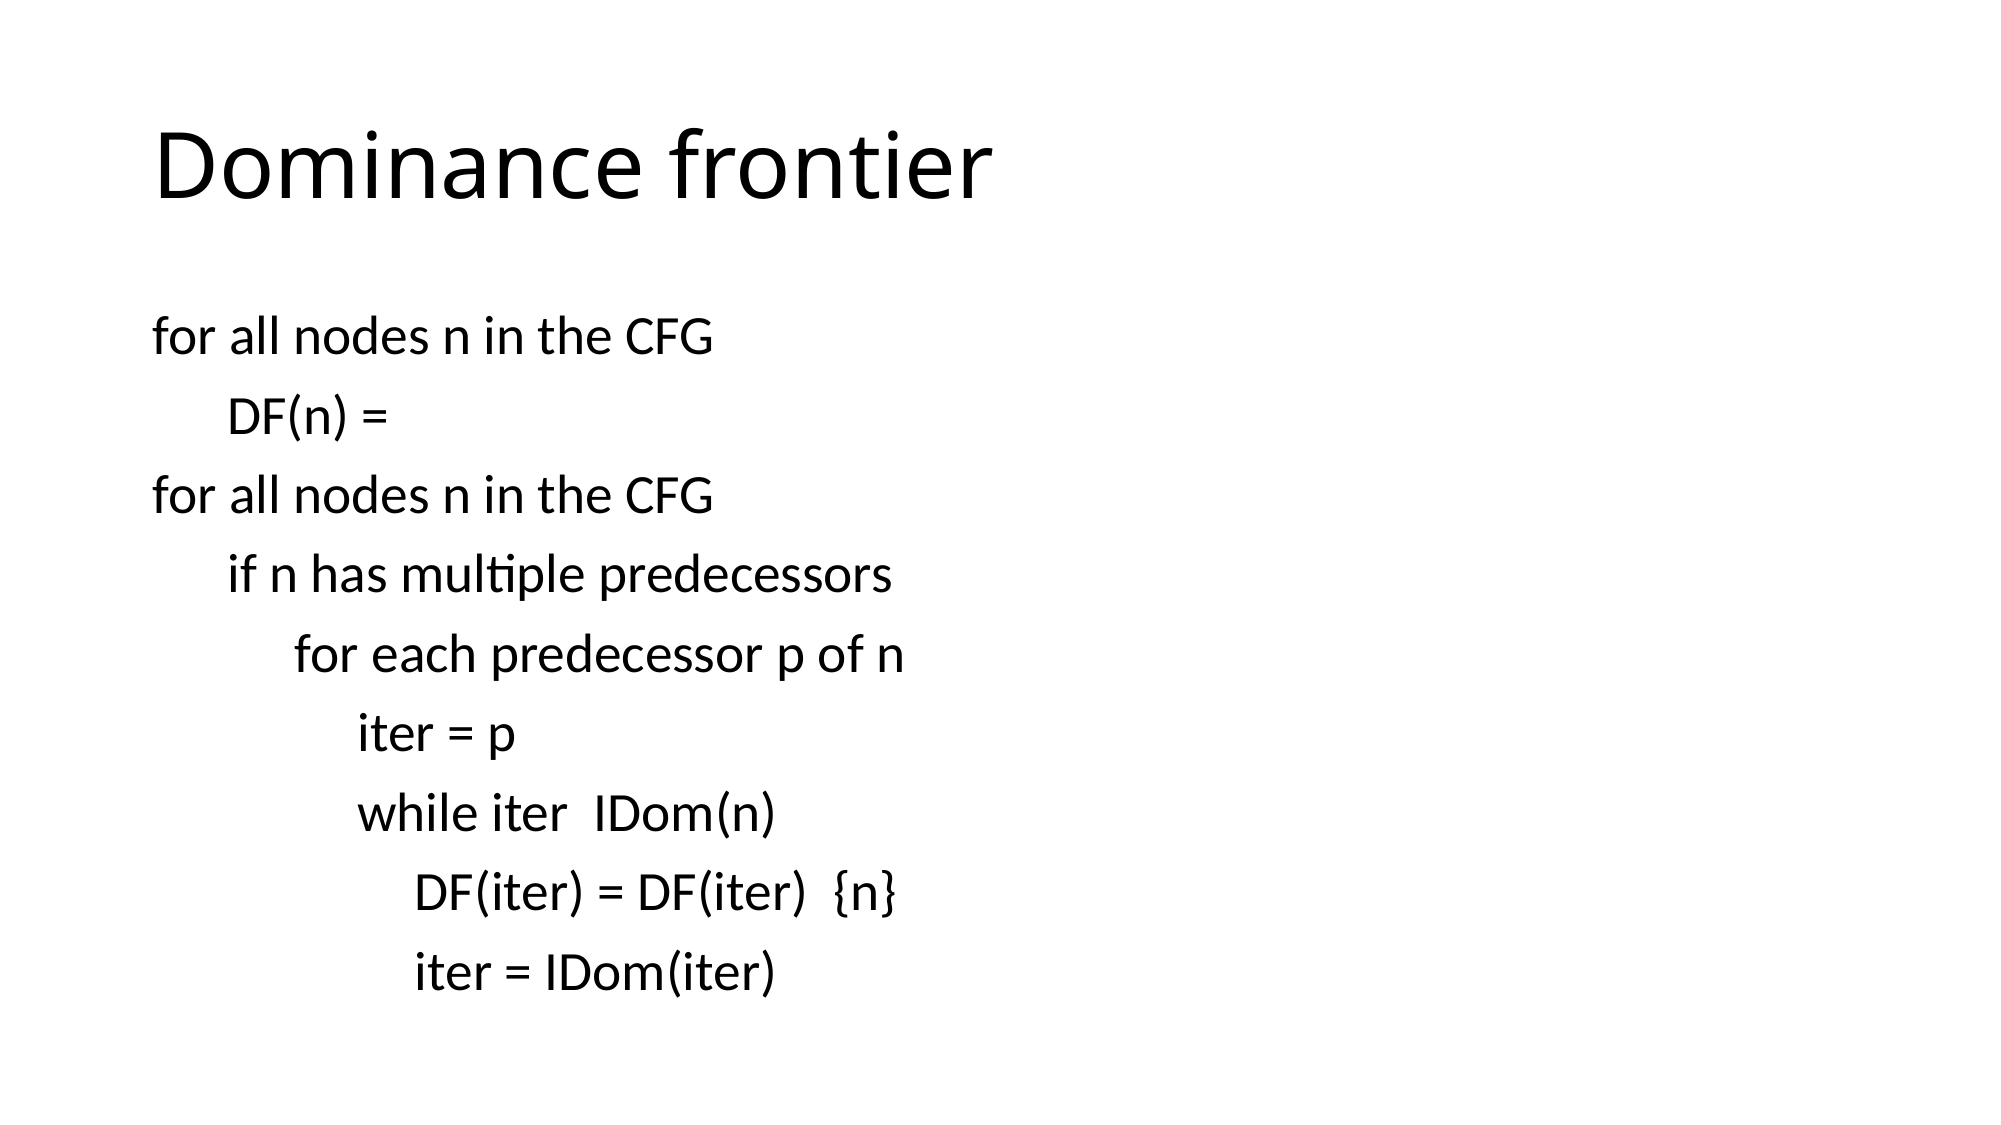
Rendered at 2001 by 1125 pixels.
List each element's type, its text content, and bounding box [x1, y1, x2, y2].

title Dominance frontier [137, 59, 1863, 278]
